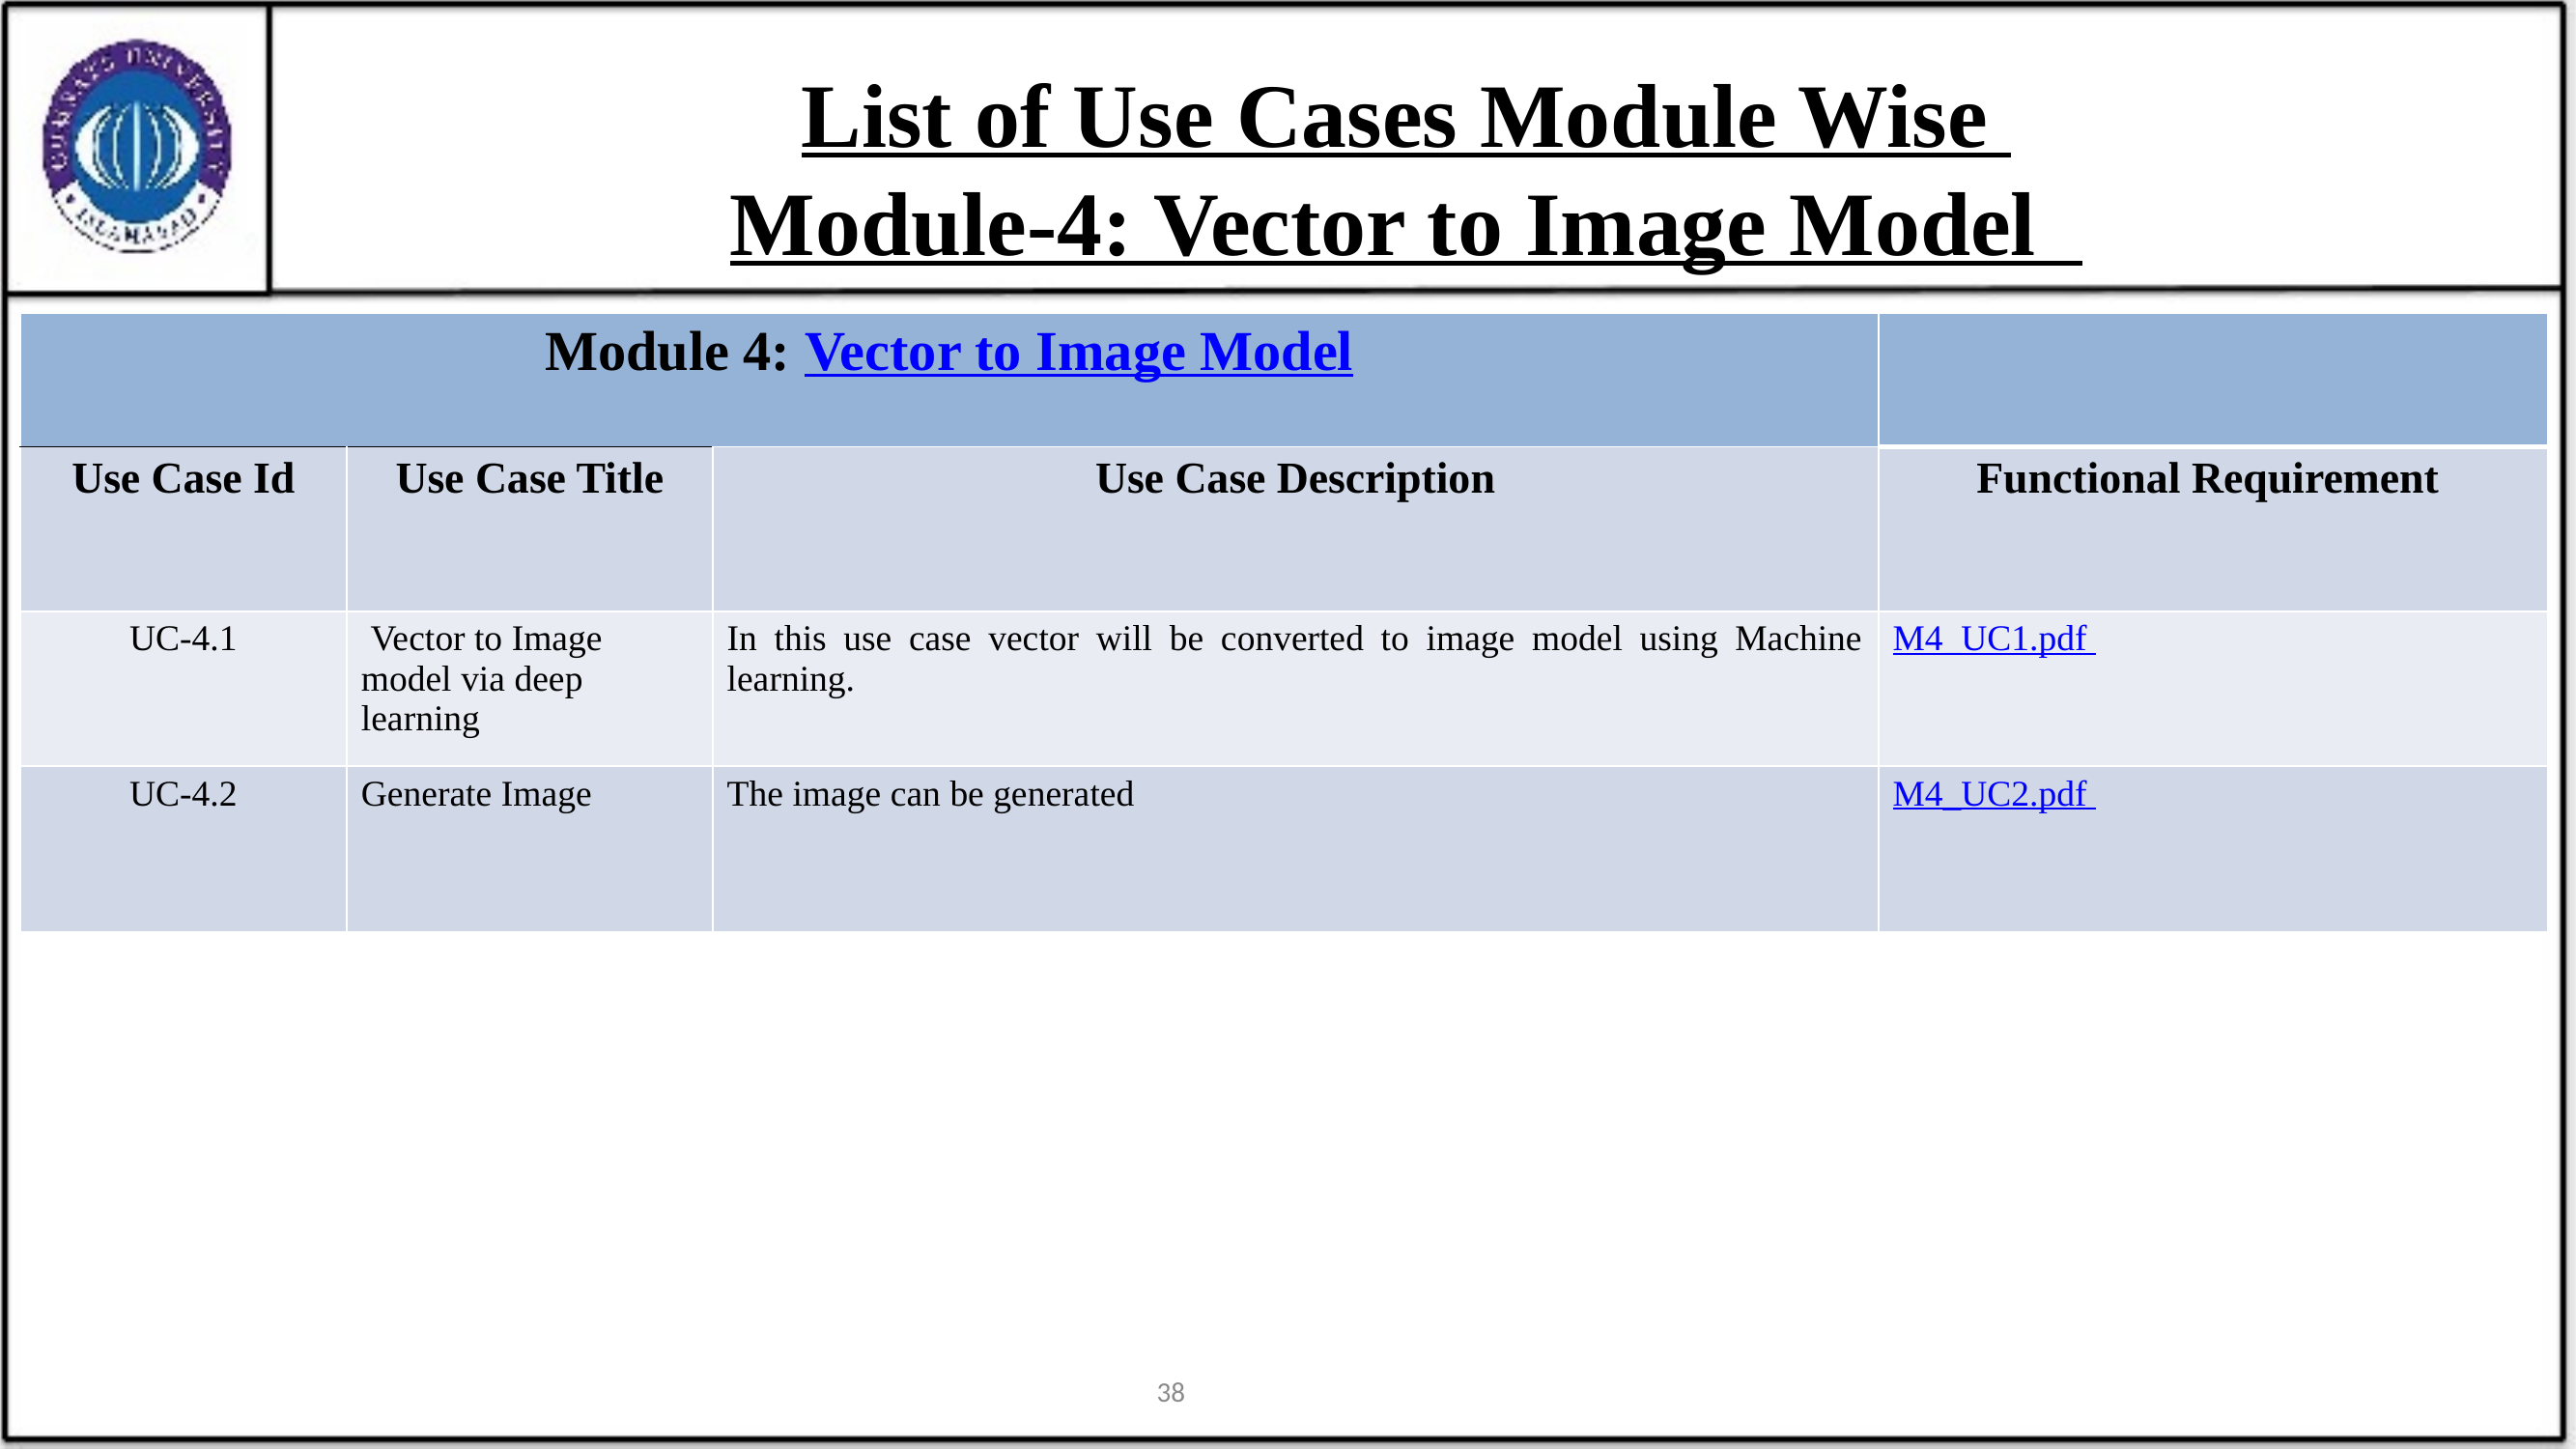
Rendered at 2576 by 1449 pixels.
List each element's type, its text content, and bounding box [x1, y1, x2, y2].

table_cell M4_UC1.pdf [1880, 612, 2547, 765]
table_cell The image can be generated [714, 767, 1878, 931]
table_cell Use Case Title [348, 447, 712, 611]
table_cell In this use case vector will be converted to image model using Machine learning. [714, 612, 1878, 765]
table_cell UC-4.1 [21, 612, 346, 765]
table_header [1880, 314, 2547, 444]
table_cell UC-4.2 [21, 767, 346, 931]
slide_number 38 [1094, 1352, 1203, 1430]
table_cell Vector to Image model via deep learning [348, 612, 712, 765]
table_cell Use Case Id [21, 447, 346, 611]
table_header Module 4: Vector to Image Model [21, 314, 1878, 446]
table_cell Use Case Description [714, 447, 1878, 611]
table_cell Functional Requirement [1880, 449, 2547, 611]
table_cell M4_UC2.pdf [1880, 767, 2547, 931]
text_box List of Use Cases Module Wise Module-4: Vector to Image Model [425, 48, 2387, 230]
picture [0, 0, 2576, 1449]
table_cell Generate Image [348, 767, 712, 931]
